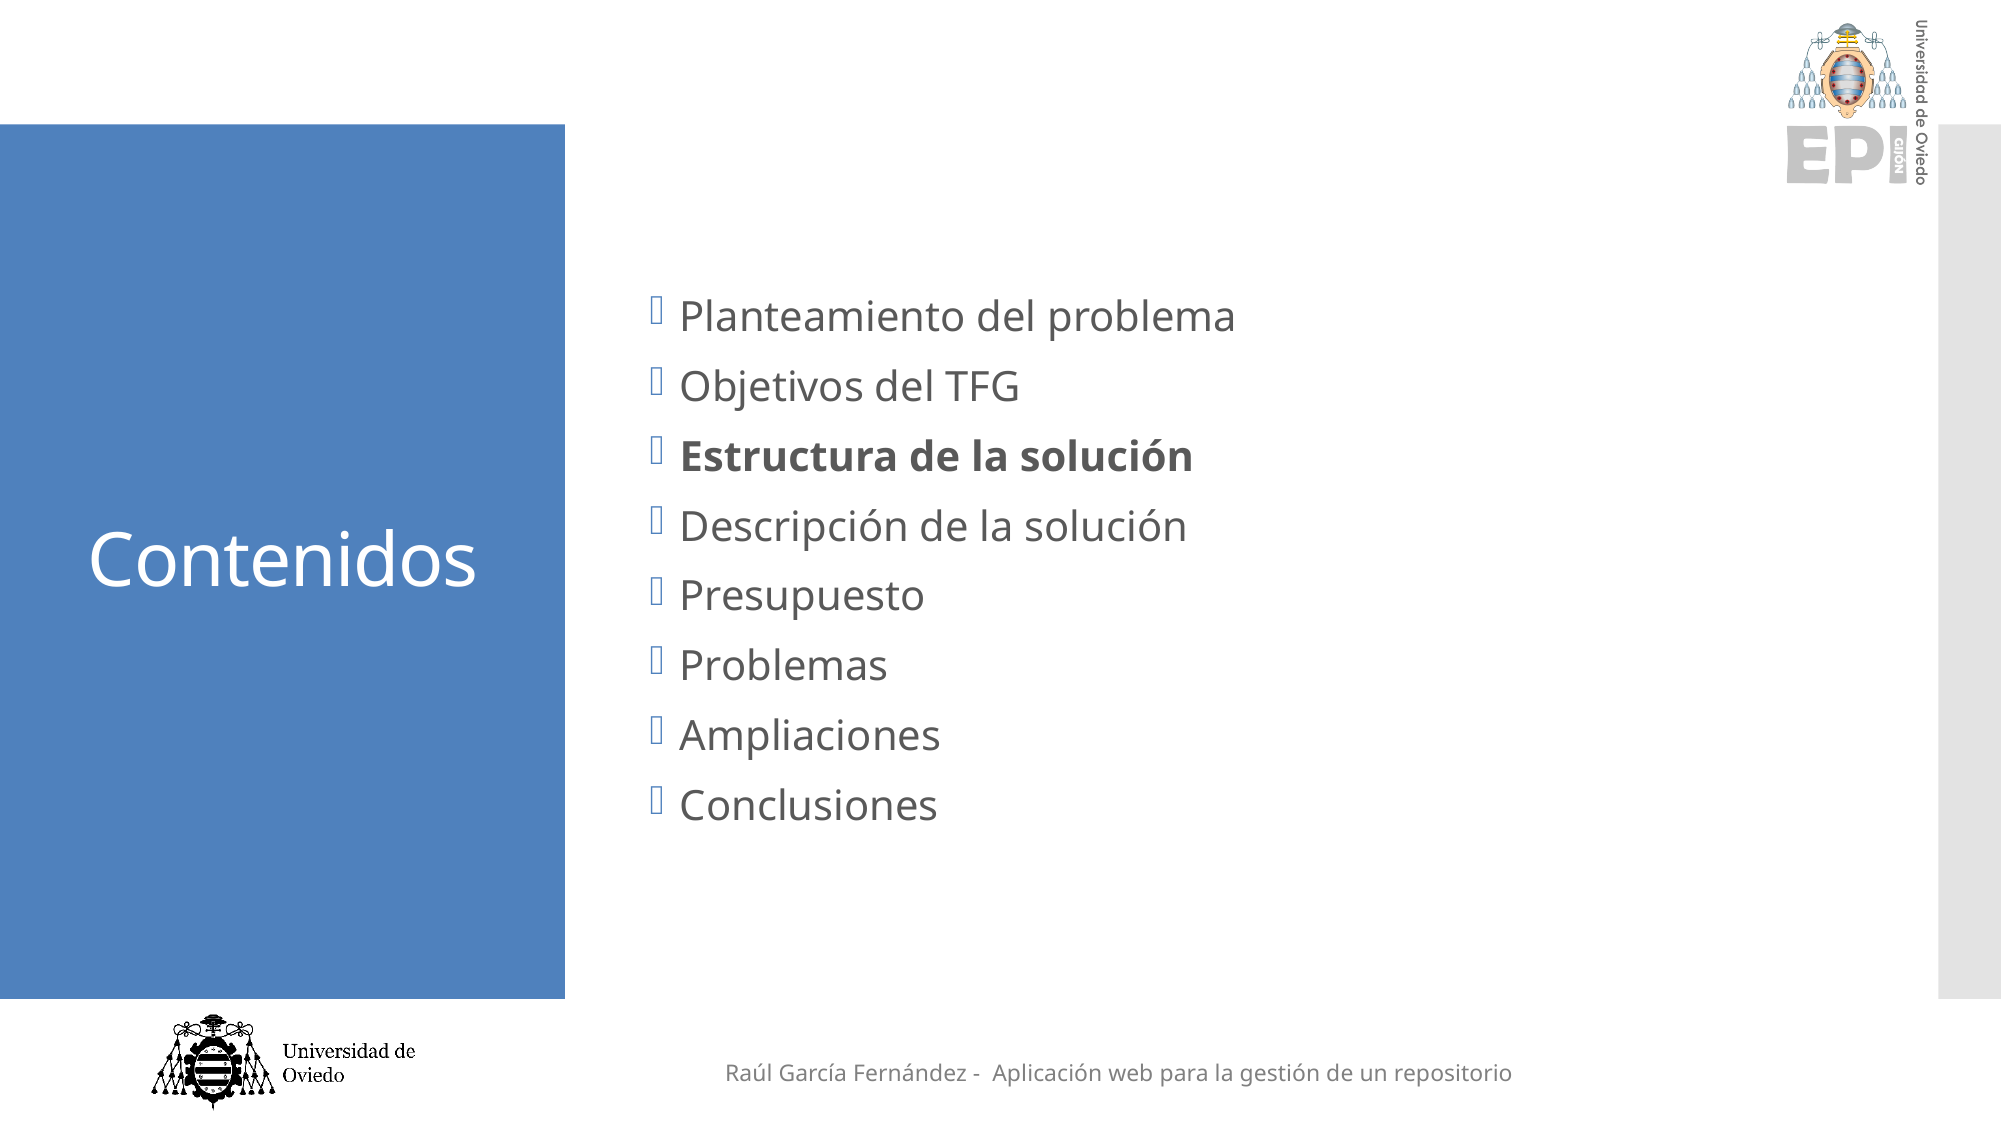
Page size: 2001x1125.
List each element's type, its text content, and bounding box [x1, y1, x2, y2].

title Contenidos [41, 184, 525, 940]
picture [1782, 19, 1928, 185]
footer Raúl García Fernández - Aplicación web para la gestión de un repositorio [634, 1042, 1605, 1103]
picture [146, 1010, 420, 1115]
list Planteamiento del problema Objetivos del TFG Estructura de la solución Descripción de la solución Presupuesto Problemas Ampliaciones Conclusiones [634, 142, 1784, 983]
